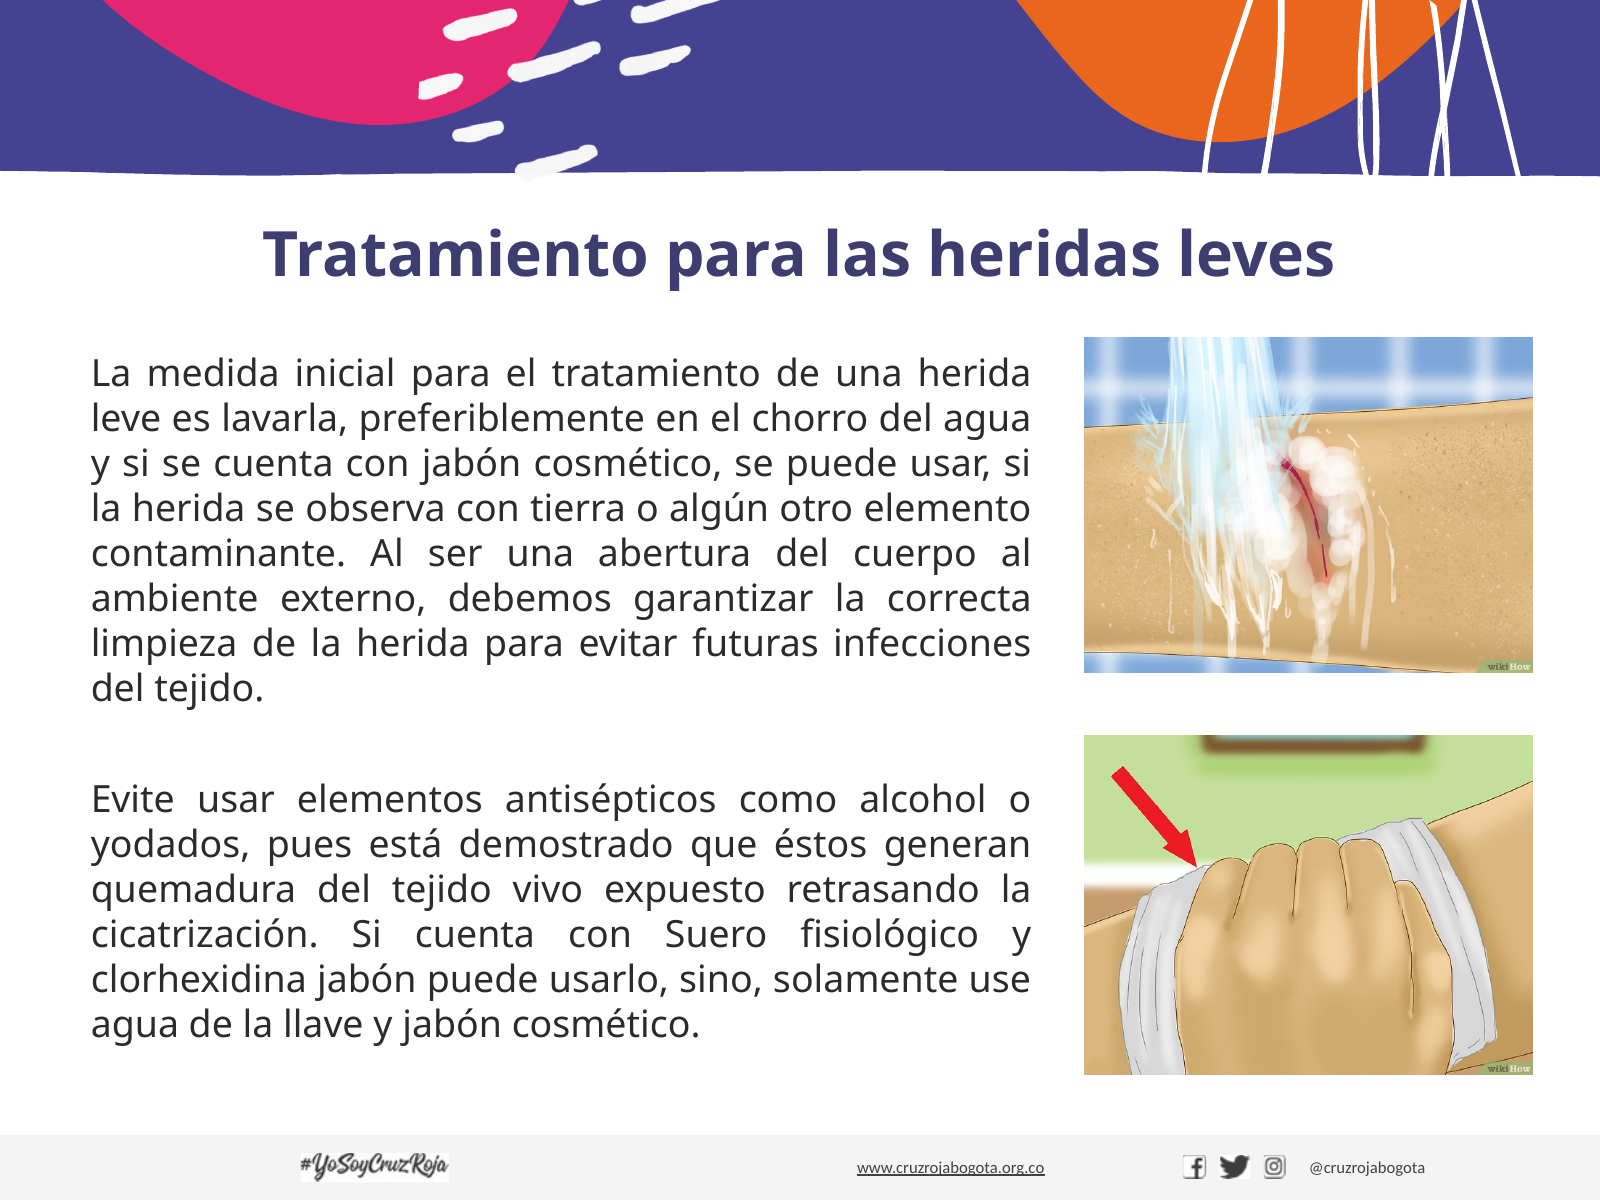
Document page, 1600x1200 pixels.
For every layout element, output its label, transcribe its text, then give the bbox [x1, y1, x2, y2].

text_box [0, 1134, 1600, 1200]
title Tratamiento para las heridas leves [170, 212, 1428, 415]
picture [1084, 337, 1533, 673]
list La medida inicial para el tratamiento de una herida leve es lavarla, preferiblemente en el chorro del agua y si se cuenta con jabón cosmético, se puede usar, si la herida se observa con tierra o algún otro elemento contaminante. Al ser una abertura del cuerpo al ambiente externo, debemos garantizar la correcta limpieza de la herida para evitar futuras infecciones del tejido. Evite usar elementos antisépticos como alcohol o yodados, pues está demostrado que éstos generan quemadura del tejido vivo expuesto retrasando la cicatrización. Si cuenta con Suero fisiológico y clorhexidina jabón puede usarlo, sino, solamente use agua de la llave y jabón cosmético. [90, 348, 1033, 1045]
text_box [0, 0, 1600, 201]
picture [1084, 735, 1533, 1076]
